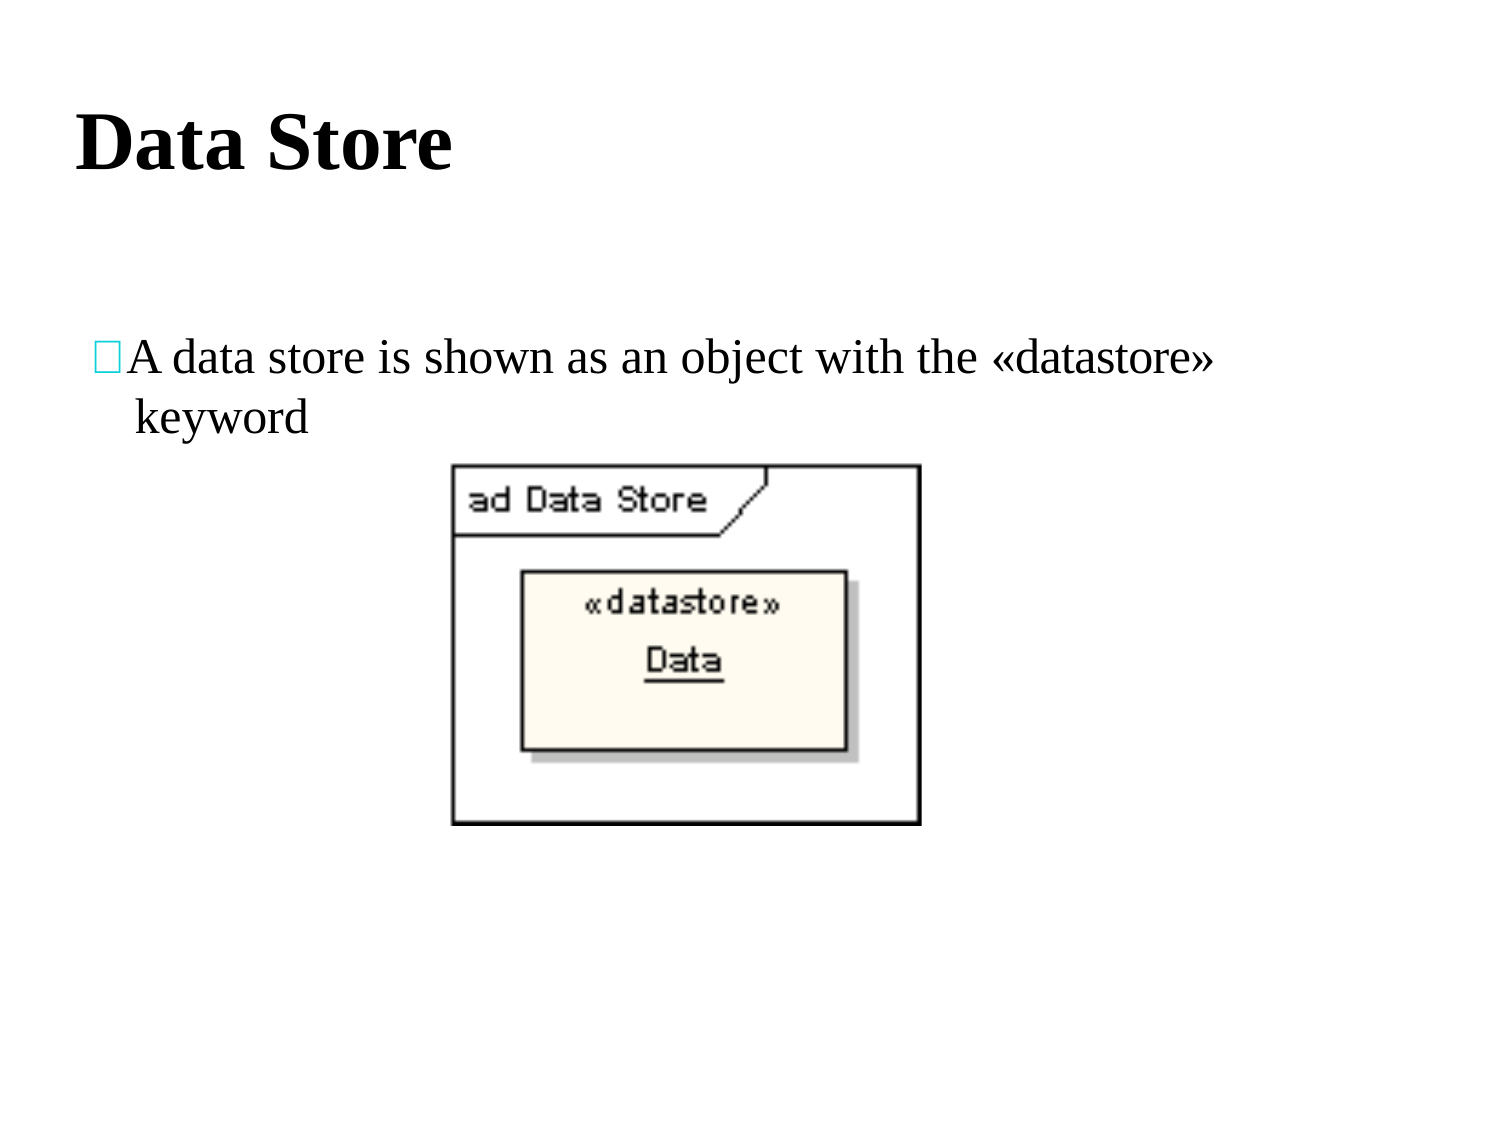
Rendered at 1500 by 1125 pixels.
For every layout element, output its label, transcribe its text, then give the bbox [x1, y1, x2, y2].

title Data Store [72, 39, 458, 230]
text_box [449, 462, 922, 826]
text_box  A data store is shown as an object with the «datastore» keyword [87, 321, 1231, 444]
